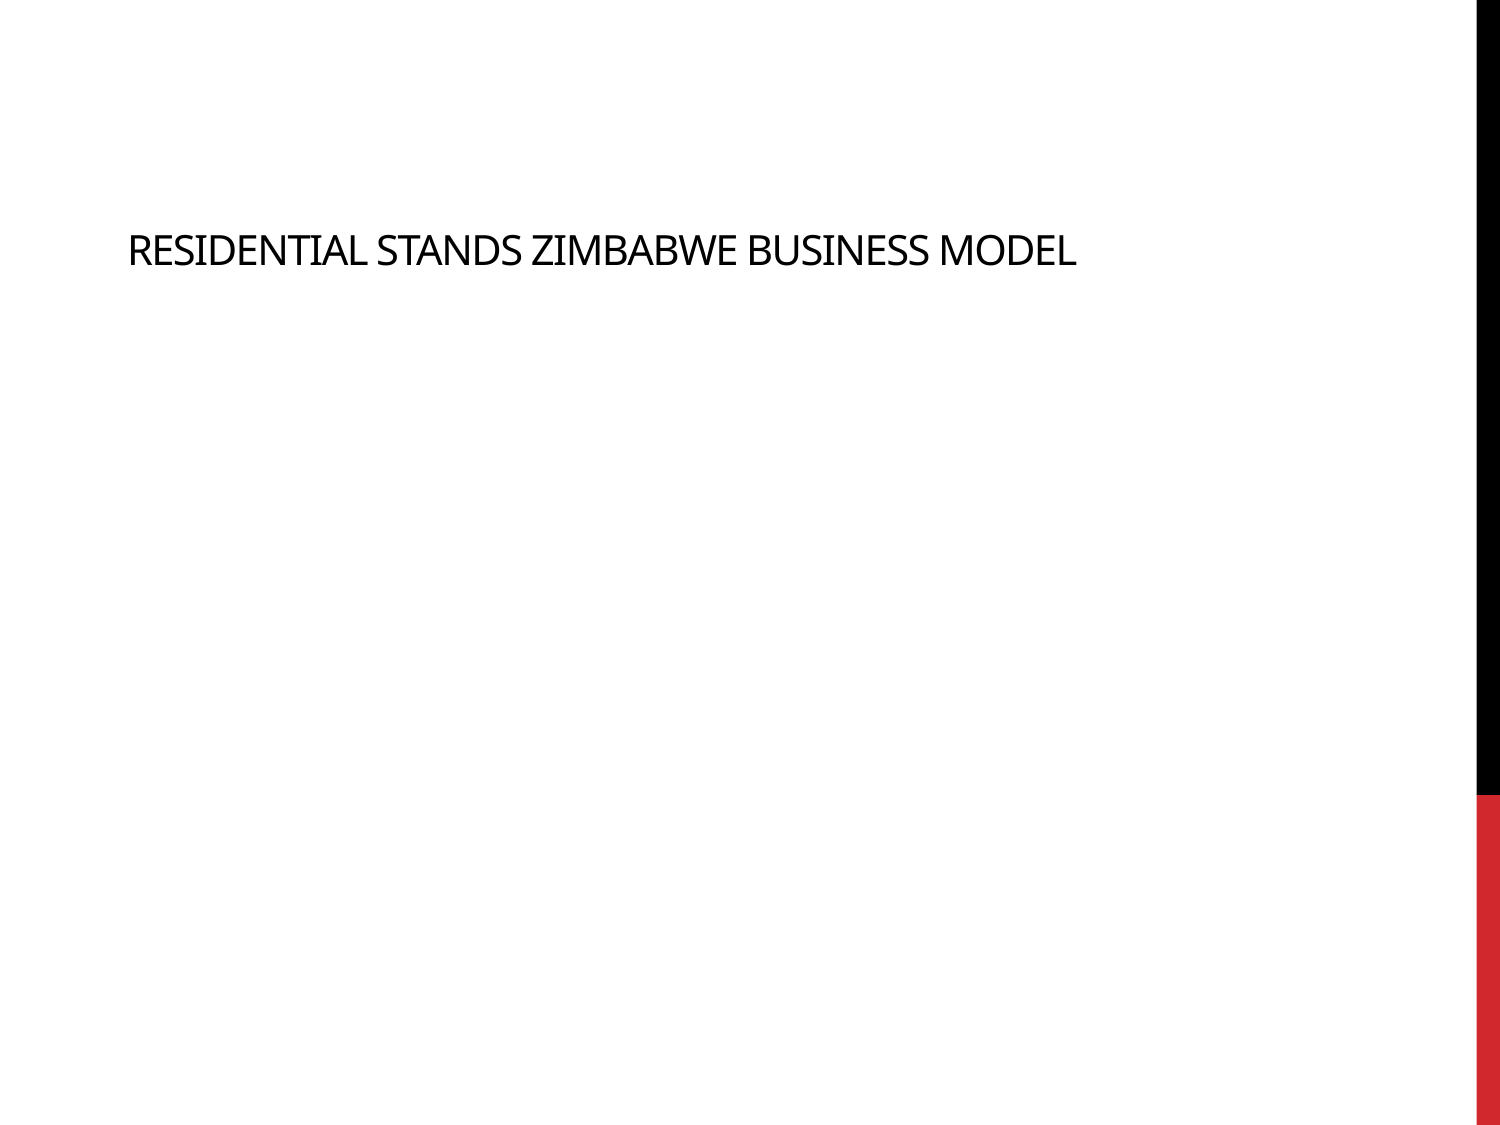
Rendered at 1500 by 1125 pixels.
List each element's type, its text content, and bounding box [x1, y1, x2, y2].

title Residential stands Zimbabwe Business model [112, 160, 1388, 362]
